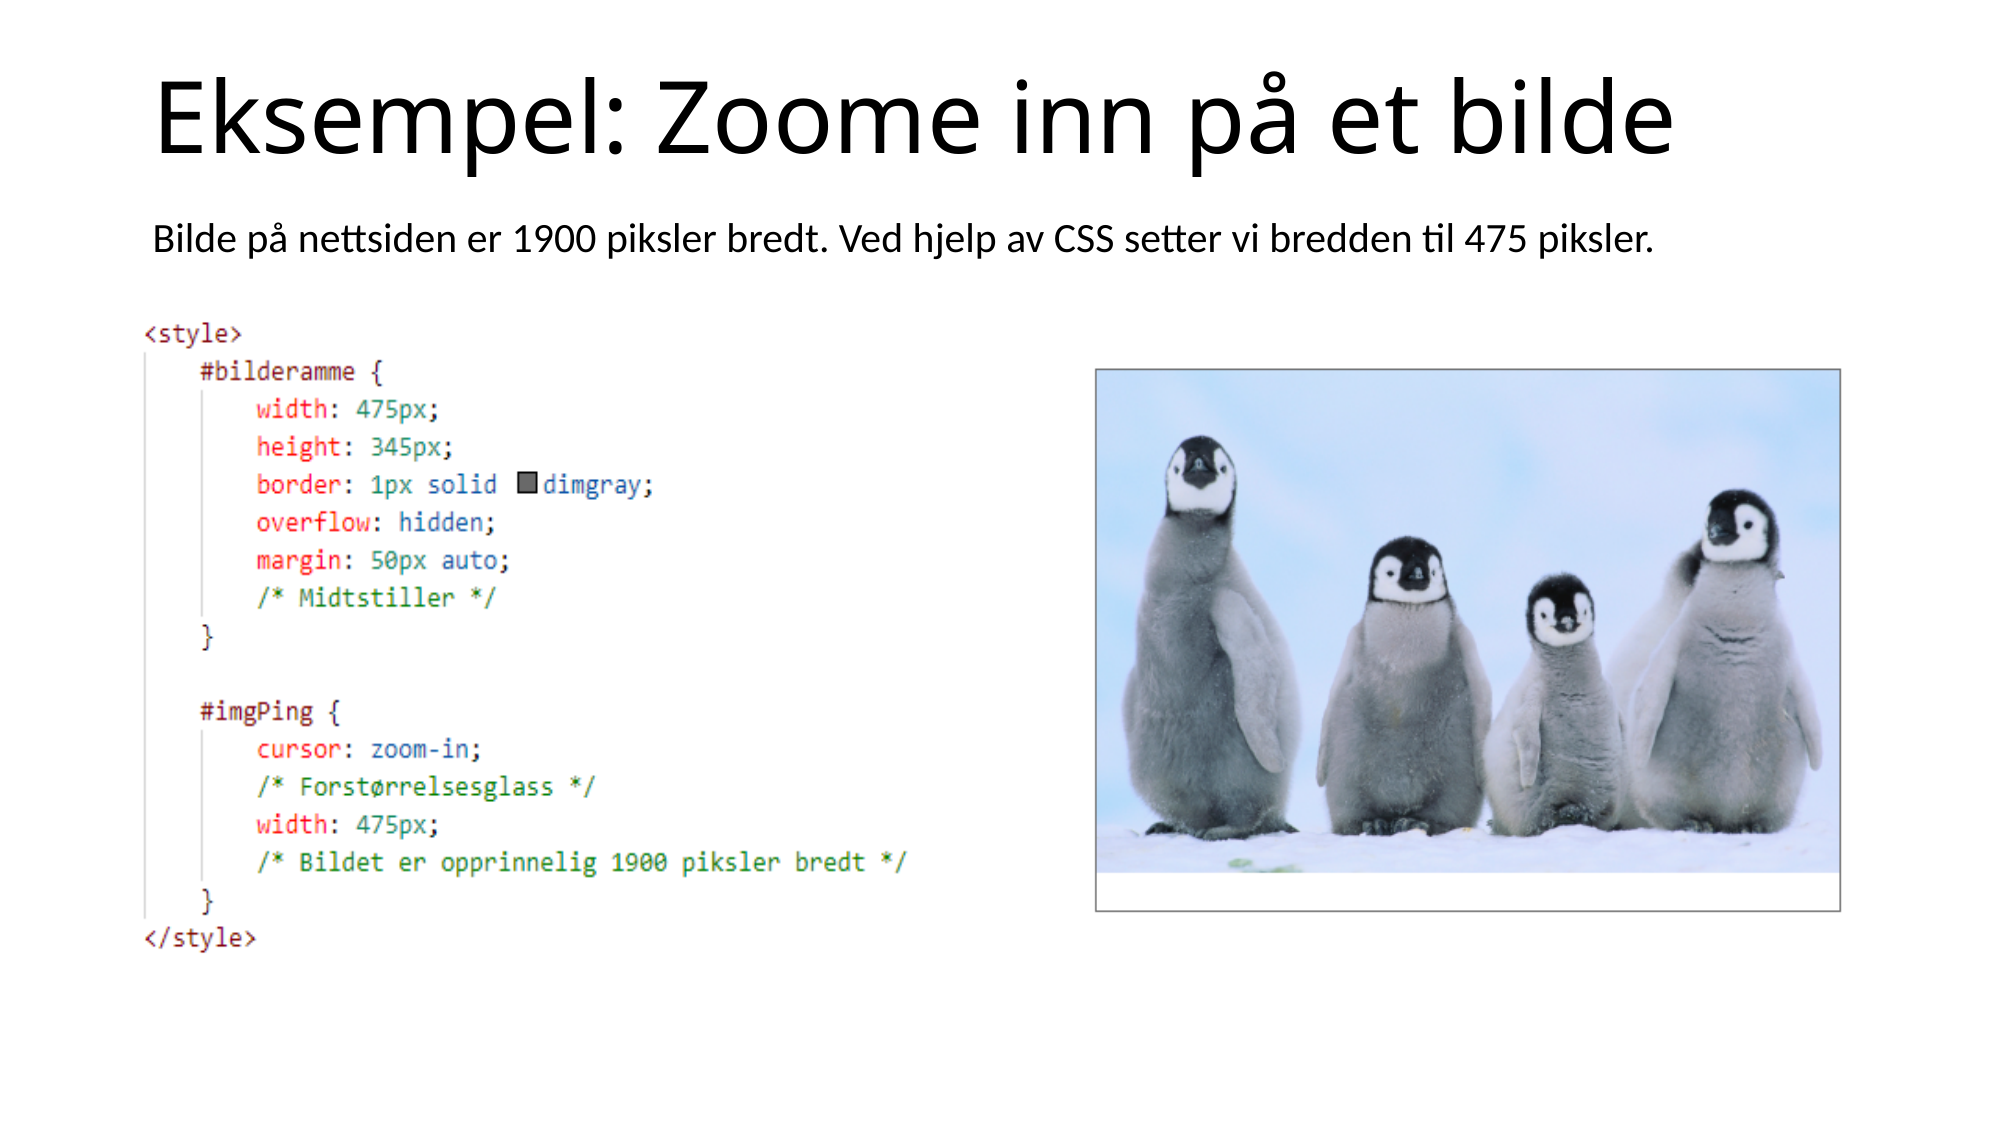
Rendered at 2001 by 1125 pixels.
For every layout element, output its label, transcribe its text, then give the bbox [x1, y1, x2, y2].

title Eksempel: Zoome inn på et bilde [137, 75, 1737, 184]
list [1086, 361, 1846, 917]
picture [137, 315, 926, 963]
list Bilde på nettsiden er 1900 piksler bredt. Ved hjelp av CSS setter vi bredden til 475 piksler. [137, 208, 1846, 316]
